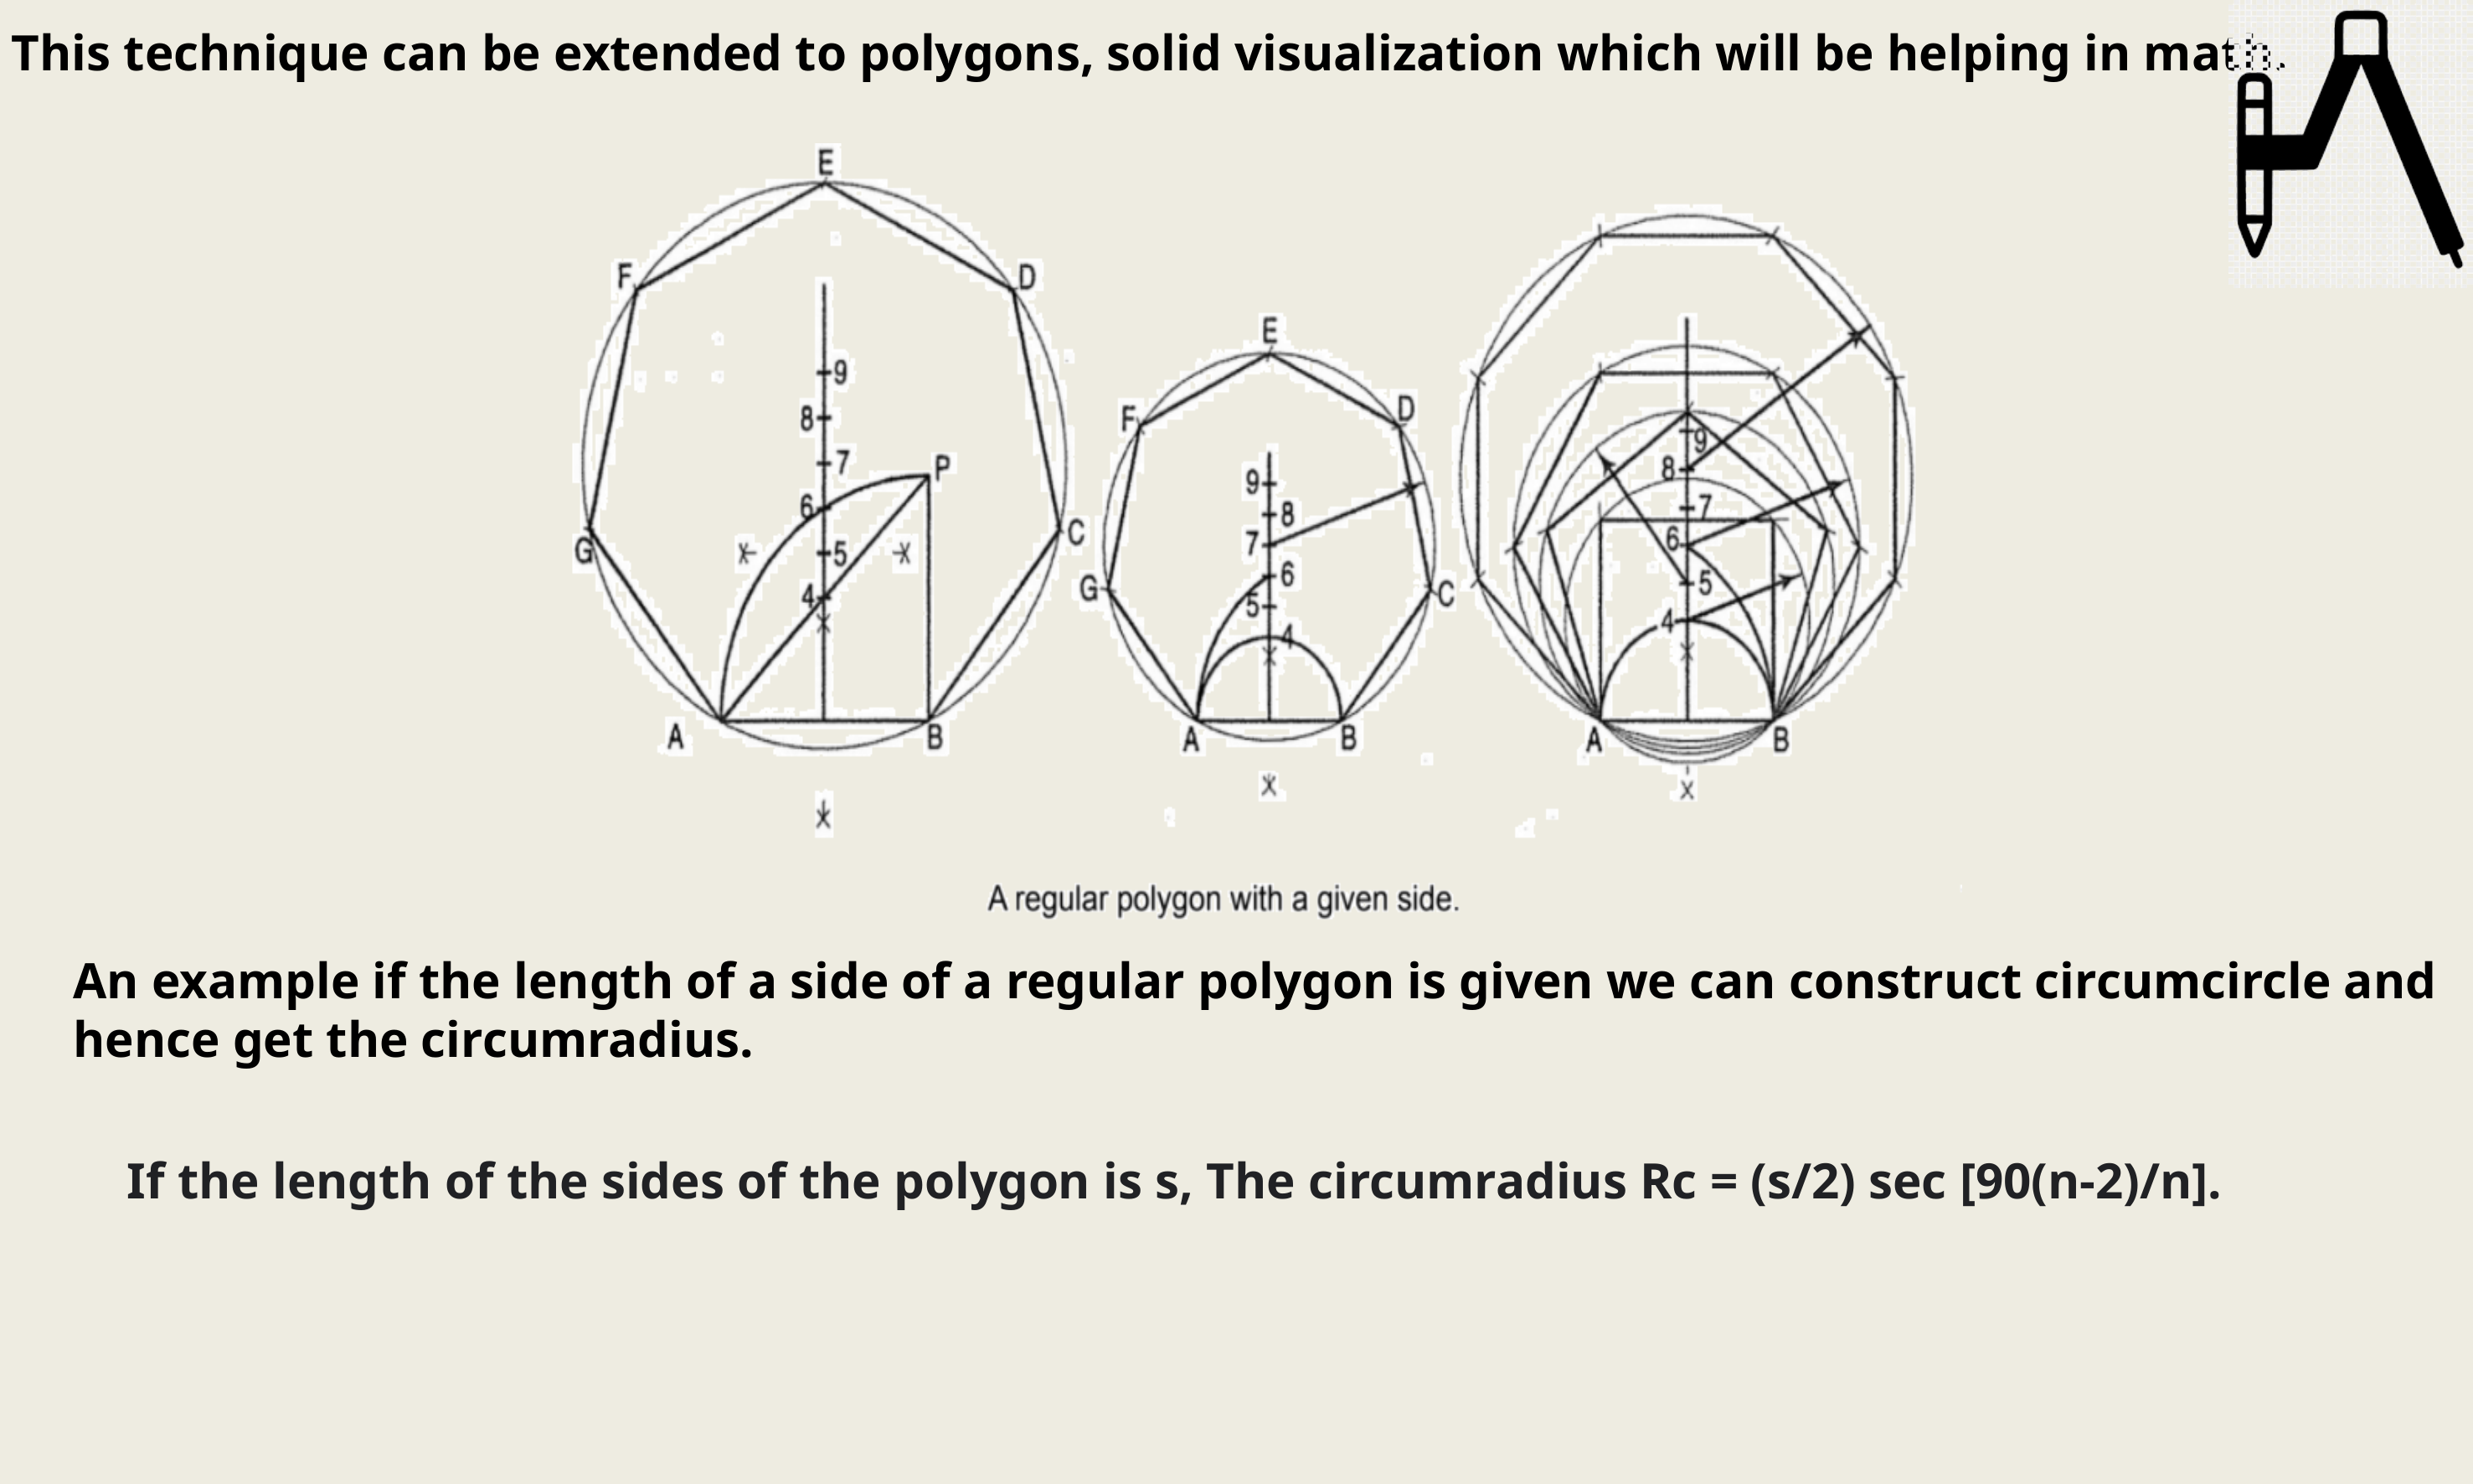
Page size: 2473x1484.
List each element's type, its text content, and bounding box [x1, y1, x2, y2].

text_box If the length of the sides of the polygon is s, The circumradius Rc = (s/2) sec [90(n-2)/n]. [115, 1143, 2397, 1214]
picture [510, 143, 1963, 930]
text_box This technique can be extended to polygons, solid visualization which will be helping in math. [0, 16, 2226, 88]
text_box An example if the length of a side of a regular polygon is given we can construct circumcircle and hence get the circumradius. [60, 943, 2473, 1074]
picture [2228, 0, 2473, 288]
